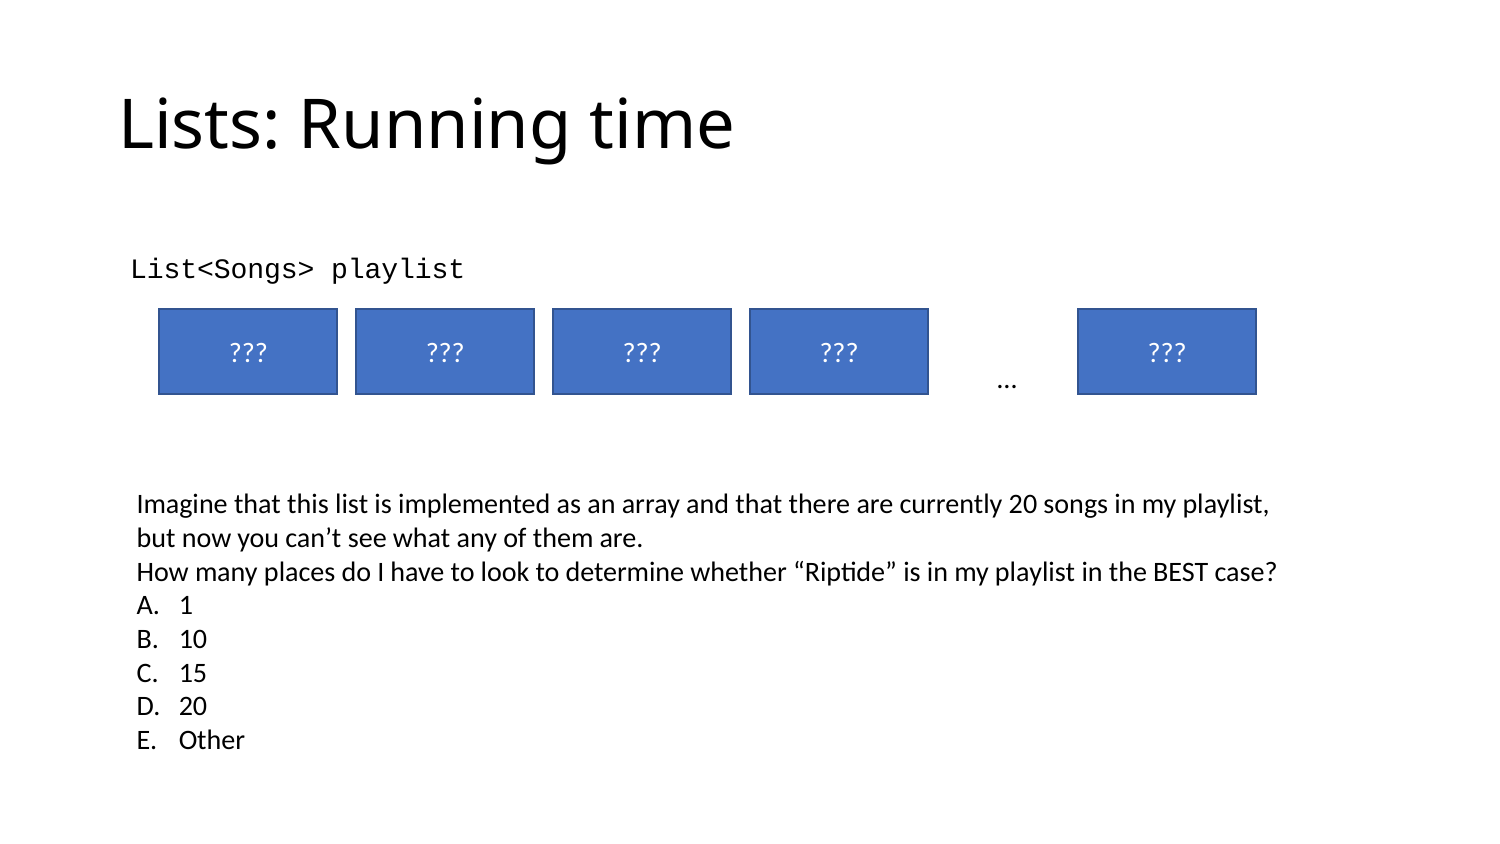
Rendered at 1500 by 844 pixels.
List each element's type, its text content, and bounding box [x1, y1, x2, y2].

text_box ??? [749, 308, 929, 395]
text_box ??? [1077, 308, 1257, 395]
text_box ??? [552, 308, 732, 395]
text_box ??? [158, 308, 338, 395]
text_box Imagine that this list is implemented as an array and that there are currently 20 songs in my playlist, but now you can’t see what any of them are. How many places do I have to look to determine whether “Riptide” is in my playlist in the BEST case? 1 10 15 20 Other [121, 478, 1313, 763]
text_box ??? [355, 308, 535, 395]
text_box List<Songs> playlist [115, 242, 481, 292]
text_box … [982, 352, 1032, 402]
title Lists: Running time [103, 44, 1397, 208]
